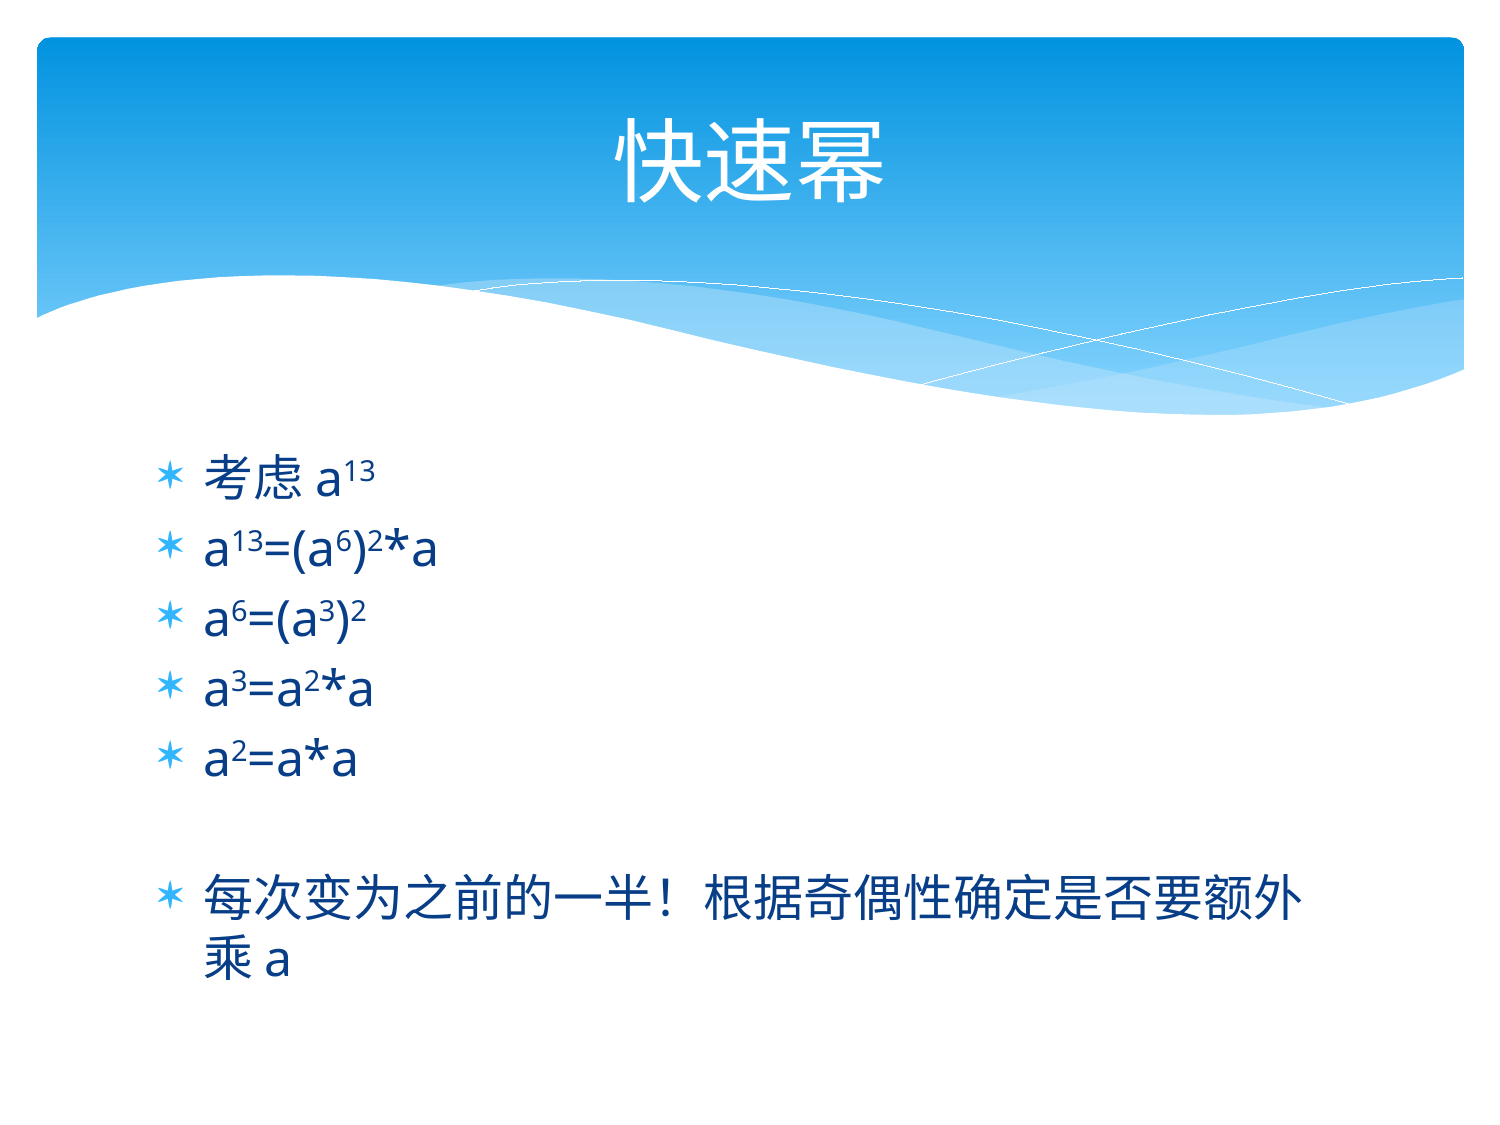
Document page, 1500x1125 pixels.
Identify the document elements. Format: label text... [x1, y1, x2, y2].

list 考虑a13 a13=(a6)2*a a6=(a3)2 a3=a2*a a2=a*a 每次变为之前的一半！根据奇偶性确定是否要额外乘a [143, 438, 1359, 1005]
title 快速幂 [75, 55, 1425, 261]
